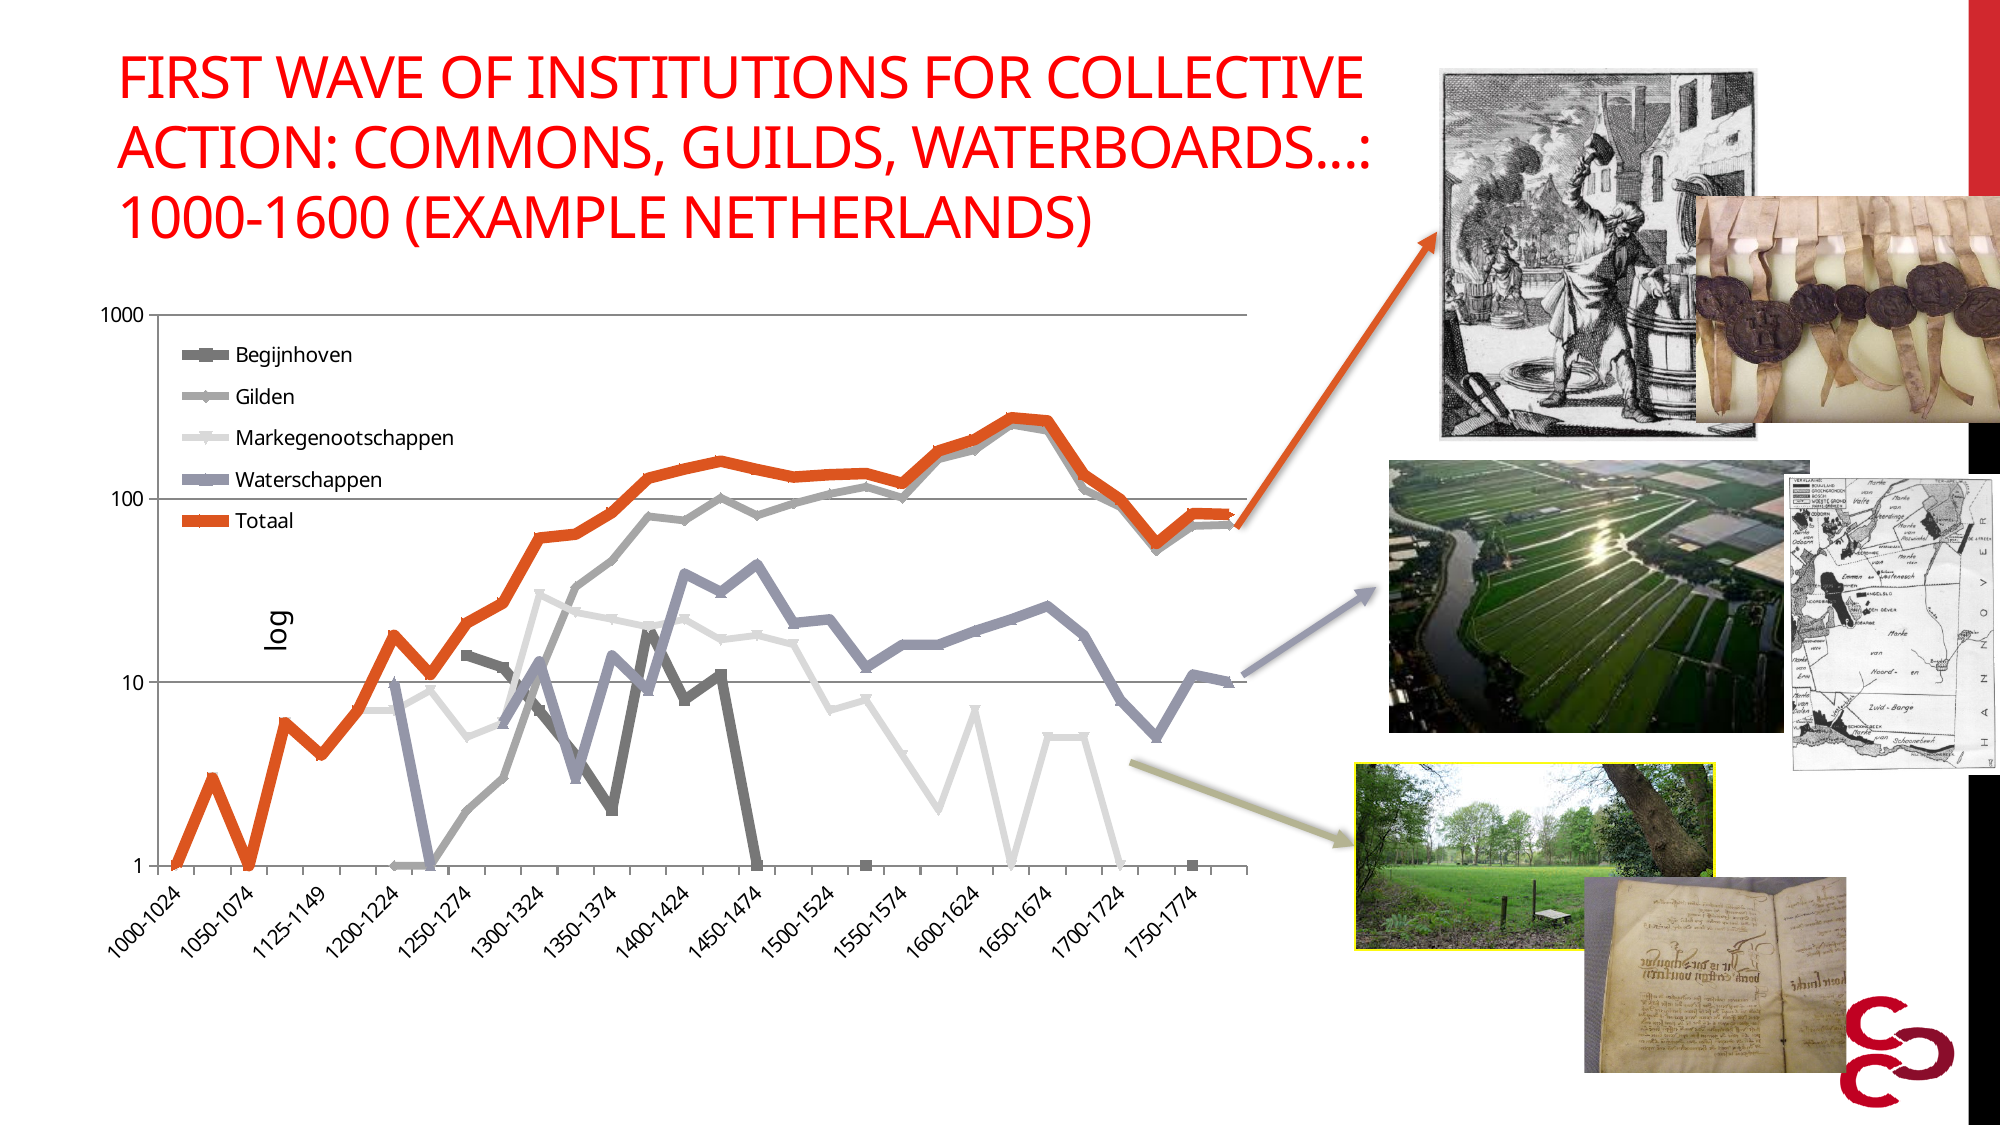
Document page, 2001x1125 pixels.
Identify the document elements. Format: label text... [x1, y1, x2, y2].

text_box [1129, 761, 1356, 847]
picture [1439, 67, 2000, 442]
chart [1438, 290, 1586, 460]
picture [1583, 876, 1962, 1125]
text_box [1241, 586, 1377, 676]
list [1354, 761, 1716, 951]
picture [1388, 460, 2000, 776]
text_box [1235, 231, 1438, 529]
title First wave of institutions for collective action: Commons, guilds, waterboards...: 1000-1600 (example netherlands) [102, 32, 1438, 258]
chart [78, 290, 1586, 1015]
